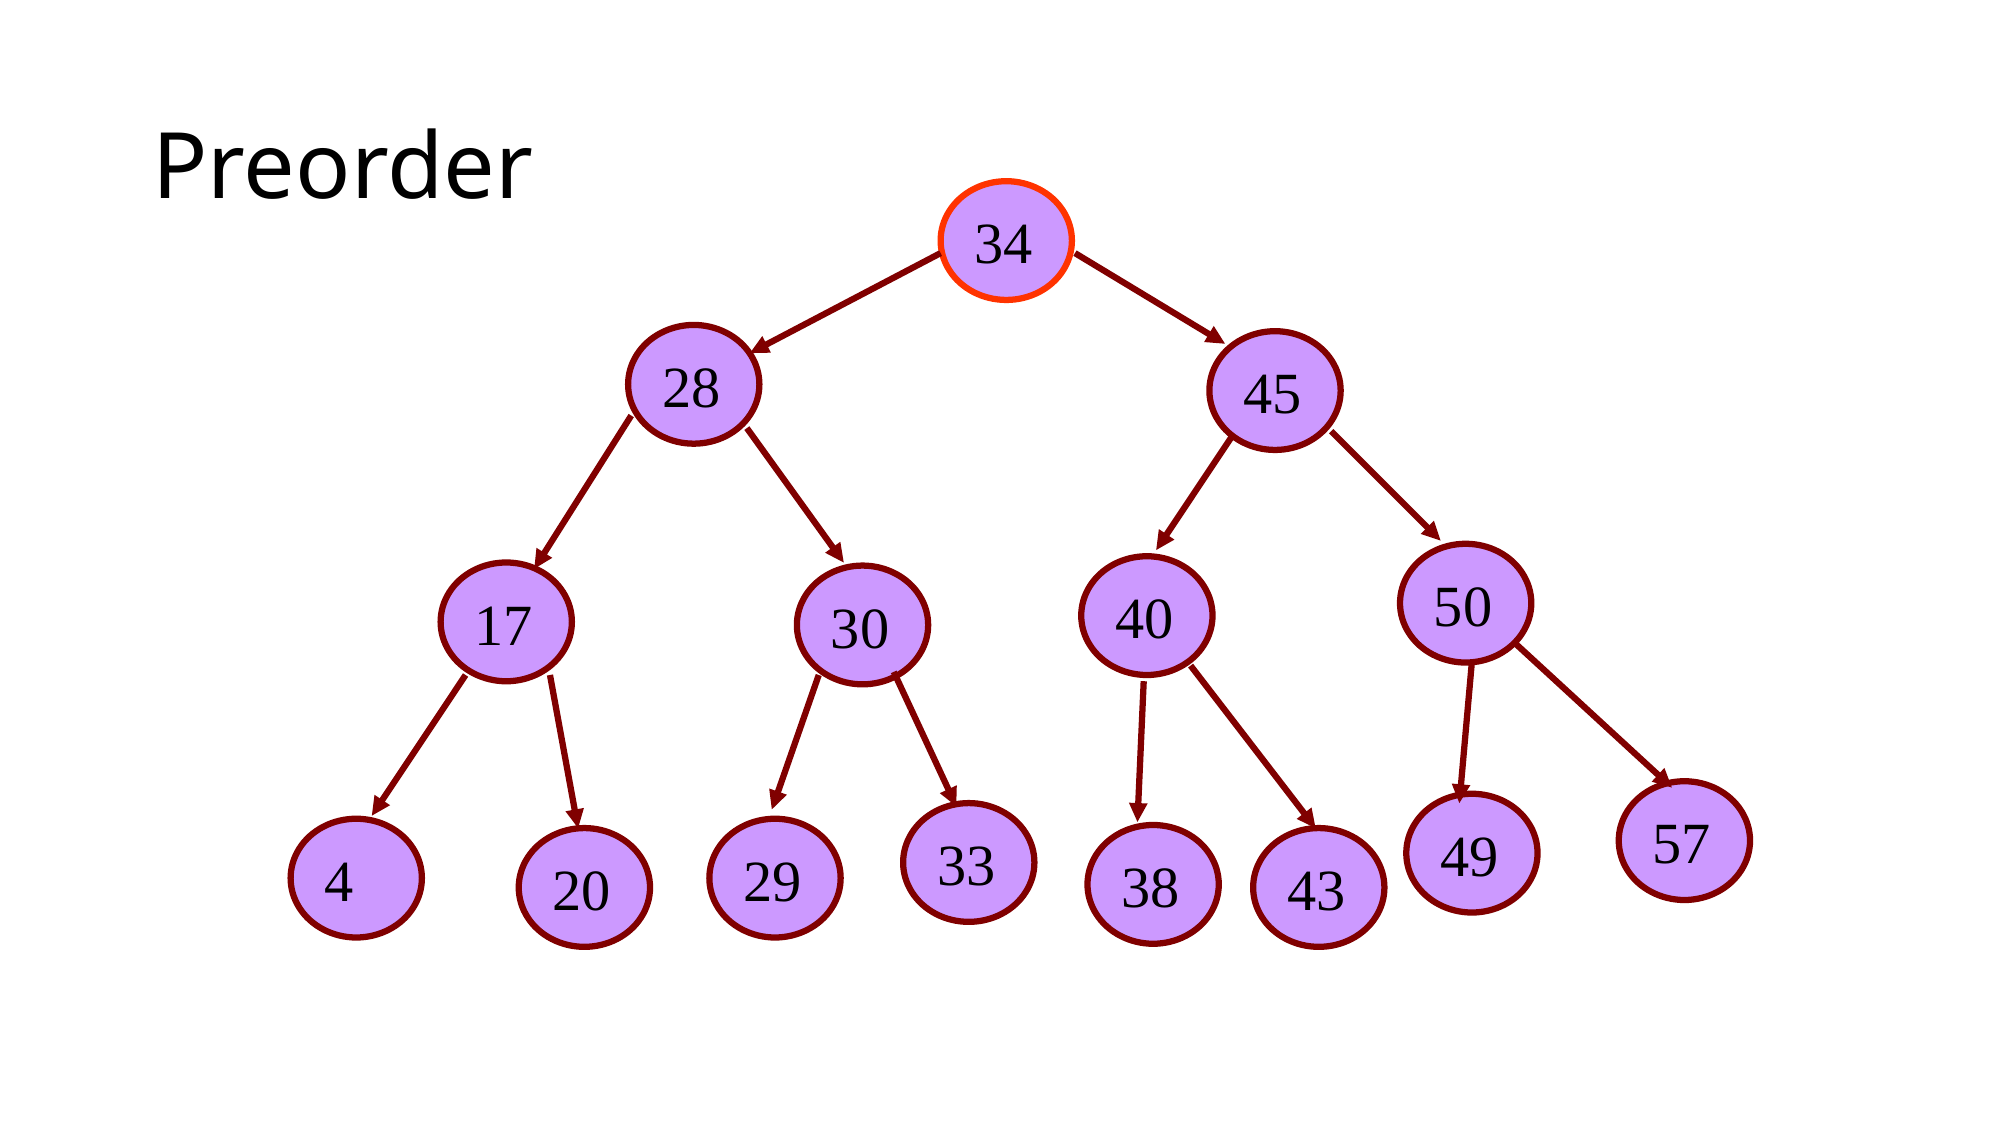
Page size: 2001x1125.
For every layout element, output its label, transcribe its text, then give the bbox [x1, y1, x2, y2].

text_box [371, 674, 466, 816]
text_box 57 [1618, 781, 1751, 901]
text_box [770, 674, 819, 810]
text_box 50 [1400, 543, 1532, 663]
text_box [534, 415, 632, 569]
text_box [746, 428, 844, 563]
text_box [1131, 681, 1145, 822]
text_box 38 [1087, 825, 1219, 944]
text_box [1454, 662, 1472, 804]
text_box [1515, 643, 1672, 788]
text_box 33 [903, 803, 1035, 922]
text_box [1190, 665, 1316, 829]
text_box 4 [290, 818, 422, 938]
text_box 45 [1209, 331, 1341, 450]
text_box 49 [1406, 793, 1538, 913]
text_box [750, 278, 894, 354]
text_box 29 [709, 818, 841, 938]
text_box [1156, 437, 1232, 550]
text_box 40 [1081, 556, 1213, 676]
text_box 20 [518, 828, 651, 947]
text_box 34 [955, 278, 1058, 300]
text_box 30 [796, 565, 929, 685]
text_box [549, 674, 582, 829]
title Preorder [137, 59, 1863, 278]
text_box 43 [1253, 828, 1385, 947]
text_box [893, 671, 957, 807]
text_box [1115, 278, 1225, 344]
text_box [1331, 431, 1441, 541]
text_box 28 [628, 324, 760, 444]
text_box 17 [440, 562, 572, 682]
